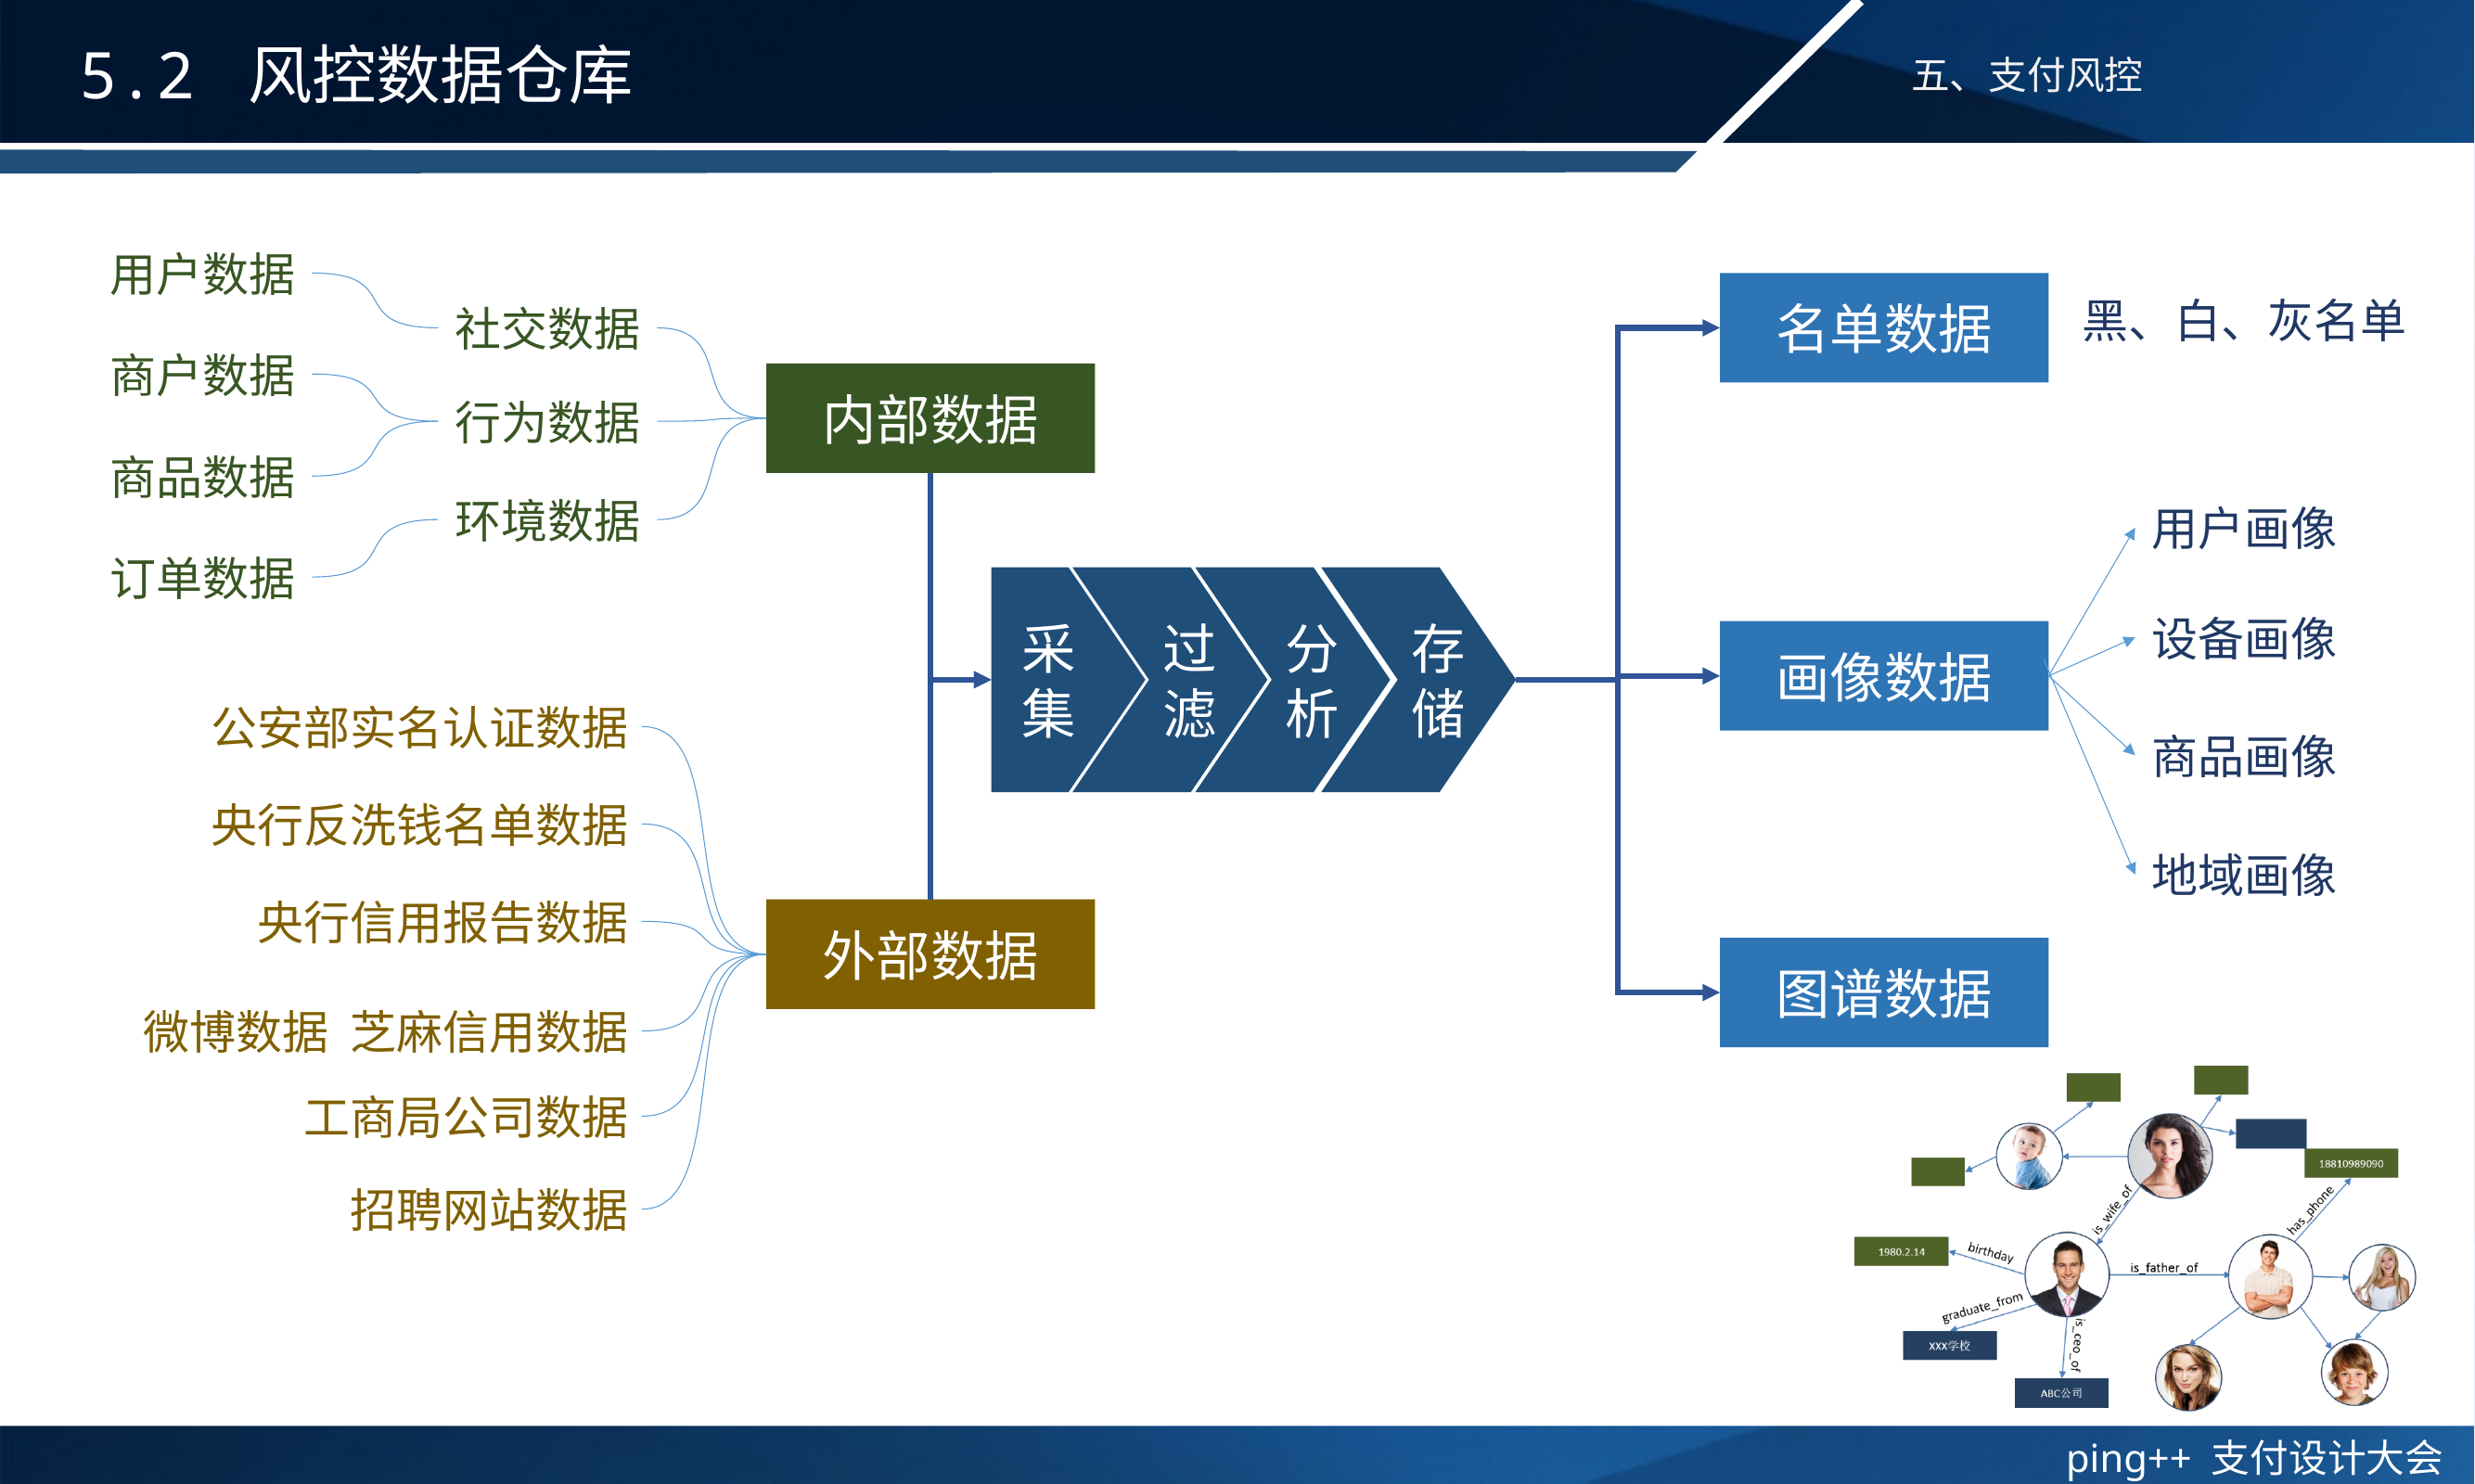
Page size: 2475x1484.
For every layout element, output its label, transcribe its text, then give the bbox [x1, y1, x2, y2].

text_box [312, 374, 439, 421]
text_box 图谱数据 [1719, 937, 2049, 1048]
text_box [1516, 675, 1721, 679]
text_box 名单数据 [1719, 272, 2049, 383]
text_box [857, 545, 1065, 608]
text_box 央行反洗钱名单数据 [164, 768, 641, 865]
text_box 设备画像 [2135, 582, 2355, 693]
text_box 存储 [1319, 566, 1516, 794]
picture [0, 1426, 2475, 1484]
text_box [2048, 637, 2135, 659]
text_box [1516, 327, 1721, 675]
text_box 商品画像 [2135, 699, 2355, 811]
text_box 招聘网站数据 [167, 1166, 643, 1253]
text_box 黑、白、灰名单 [2037, 263, 2453, 375]
text_box 地域画像 [2135, 819, 2355, 930]
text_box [641, 824, 767, 921]
text_box 商户数据 [92, 318, 313, 429]
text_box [641, 921, 767, 953]
picture [0, 0, 1850, 143]
text_box 分析 [1193, 566, 1391, 794]
text_box 采集 [990, 566, 1147, 790]
picture [1854, 1066, 2417, 1412]
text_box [312, 421, 439, 477]
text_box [312, 273, 439, 328]
picture [1724, 0, 2475, 143]
text_box 行为数据 [437, 365, 657, 464]
text_box 内部数据 [766, 363, 1096, 474]
text_box 用户画像 [2135, 472, 2355, 582]
text_box 环境数据 [437, 464, 658, 575]
text_box 微博数据 芝麻信用数据 [92, 988, 641, 1075]
text_box 过滤 [1071, 566, 1269, 794]
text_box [2048, 527, 2135, 637]
title 5.2 风控数据仓库 [55, 31, 1479, 125]
text_box 订单数据 [92, 521, 313, 633]
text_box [641, 953, 767, 1209]
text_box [2044, 659, 2135, 875]
text_box 公安部实名认证数据 [164, 671, 643, 768]
text_box 商品数据 [92, 429, 313, 521]
text_box 社交数据 [437, 272, 658, 365]
text_box 央行信用报告数据 [164, 865, 641, 977]
text_box 画像数据 [1721, 620, 2048, 732]
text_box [657, 327, 766, 417]
text_box 外部数据 [767, 899, 1096, 1010]
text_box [641, 726, 767, 824]
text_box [657, 417, 766, 520]
text_box 工商局公司数据 [167, 1072, 641, 1159]
text_box 用户数据 [92, 217, 313, 318]
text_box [312, 519, 439, 578]
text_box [1516, 679, 1721, 993]
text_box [851, 759, 1071, 821]
